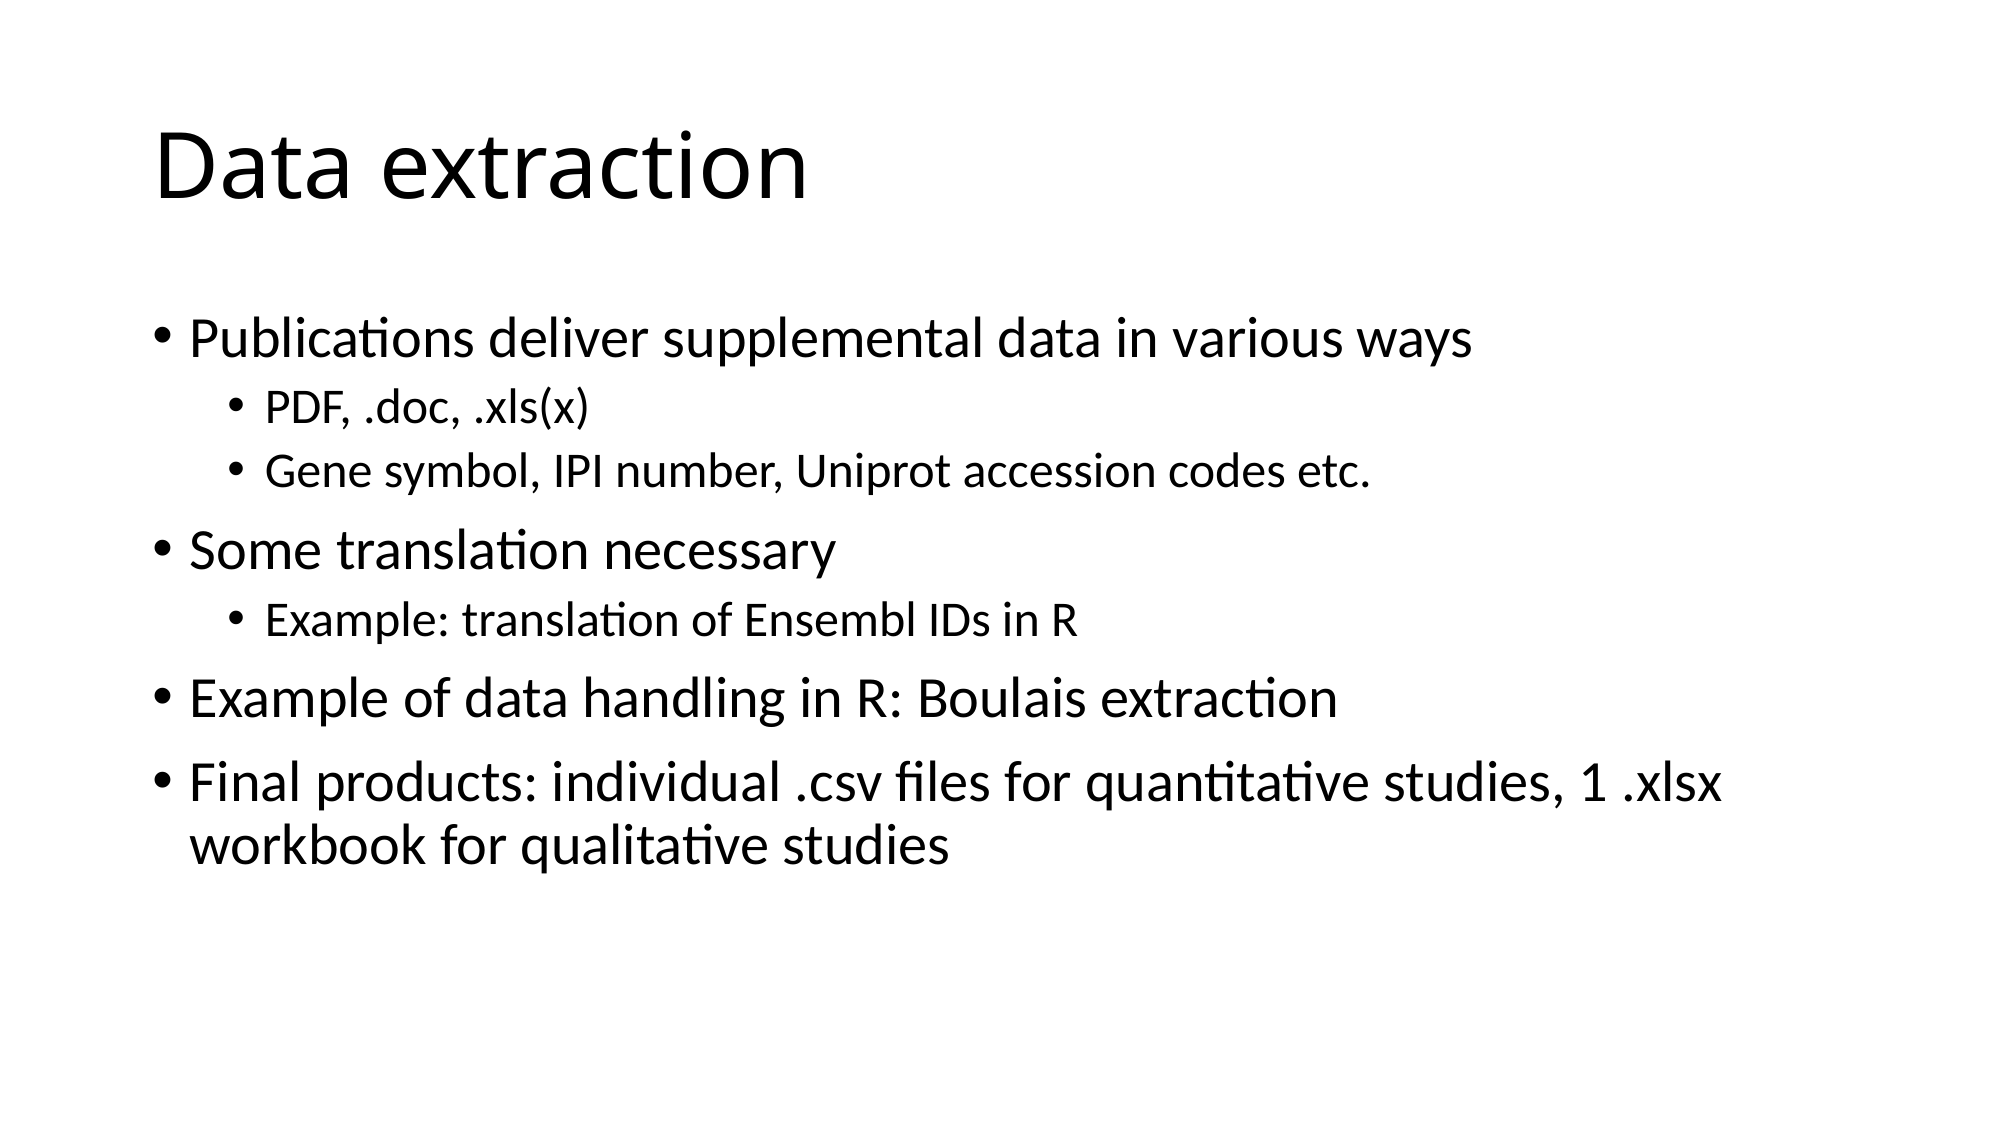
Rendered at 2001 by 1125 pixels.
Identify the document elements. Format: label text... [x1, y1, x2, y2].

list Publications deliver supplemental data in various ways PDF, .doc, .xls(x) Gene symbol, IPI number, Uniprot accession codes etc. Some translation necessary Example: translation of Ensembl IDs in R Example of data handling in R: Boulais extraction Final products: individual .csv files for quantitative studies, 1 .xlsx workbook for qualitative studies [137, 299, 1863, 1014]
title Data extraction [137, 59, 1863, 278]
